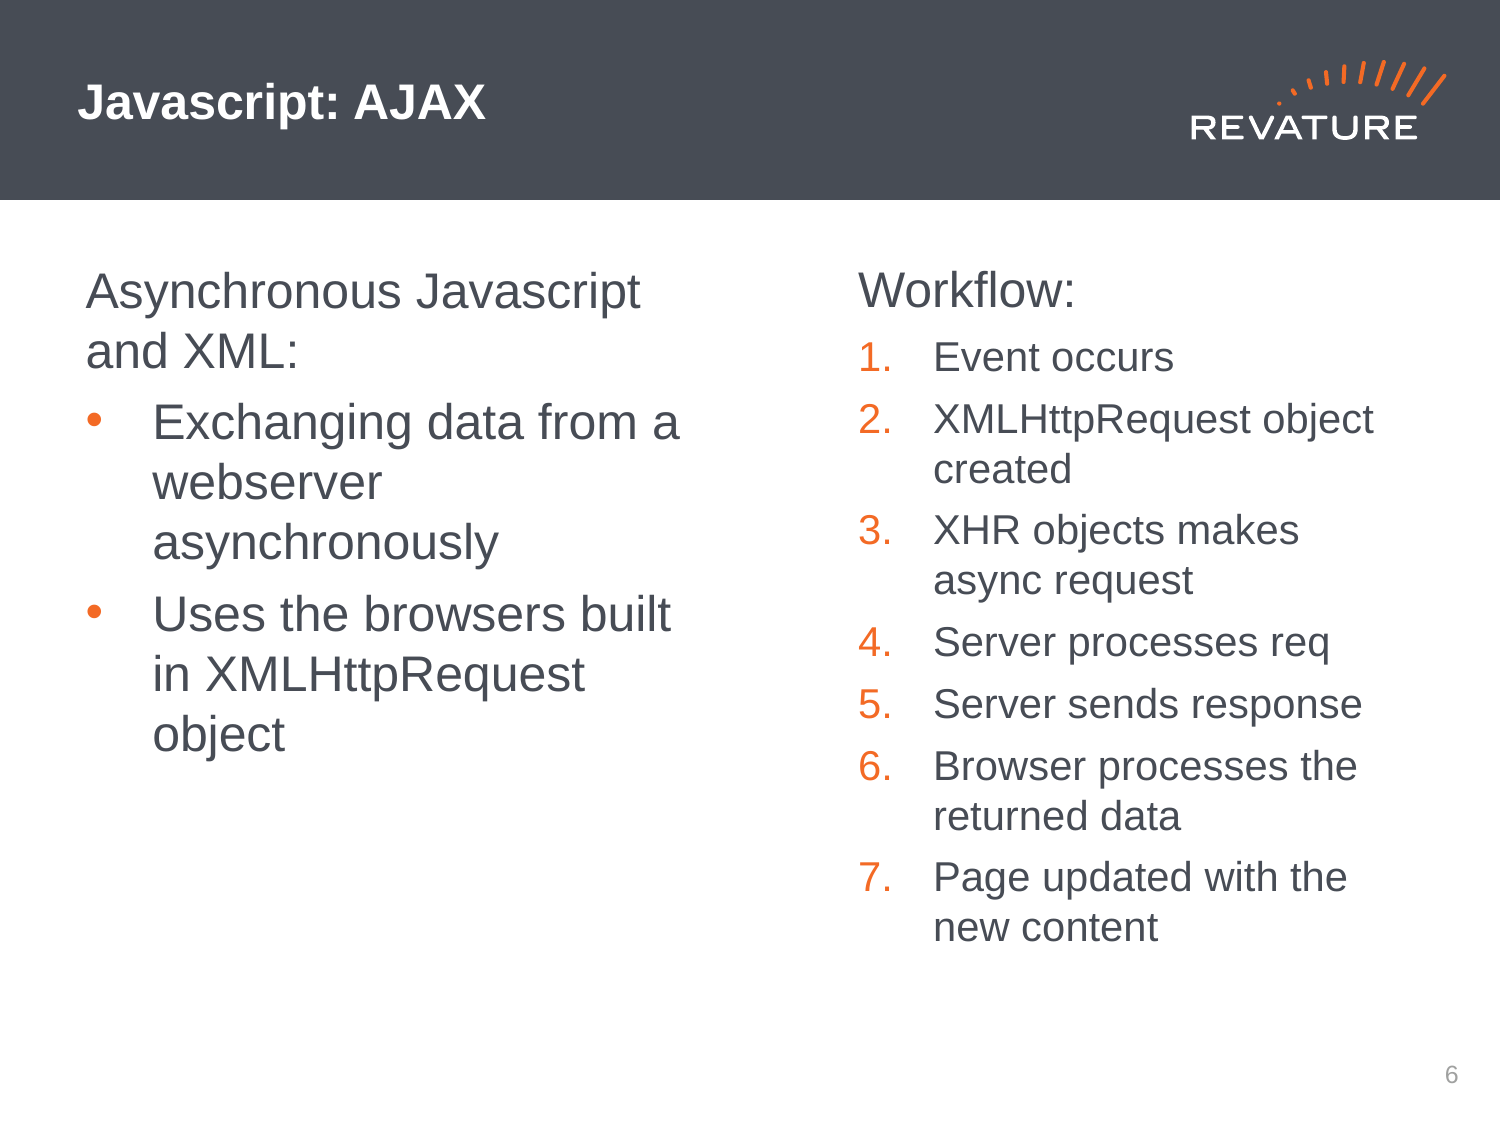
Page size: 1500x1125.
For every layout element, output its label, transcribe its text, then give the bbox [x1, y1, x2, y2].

text_box Workflow: Event occurs XMLHttpRequest object created XHR objects makes async request Server processes req Server sends response Browser processes the returned data Page updated with the new content [834, 242, 1404, 986]
slide_number 5 [1332, 1043, 1474, 1104]
title Javascript: AJAX [62, 0, 1084, 200]
list Asynchronous Javascript and XML: Exchanging data from a webserver asynchronously Uses the browsers built in XMLHttpRequest object [62, 243, 736, 986]
